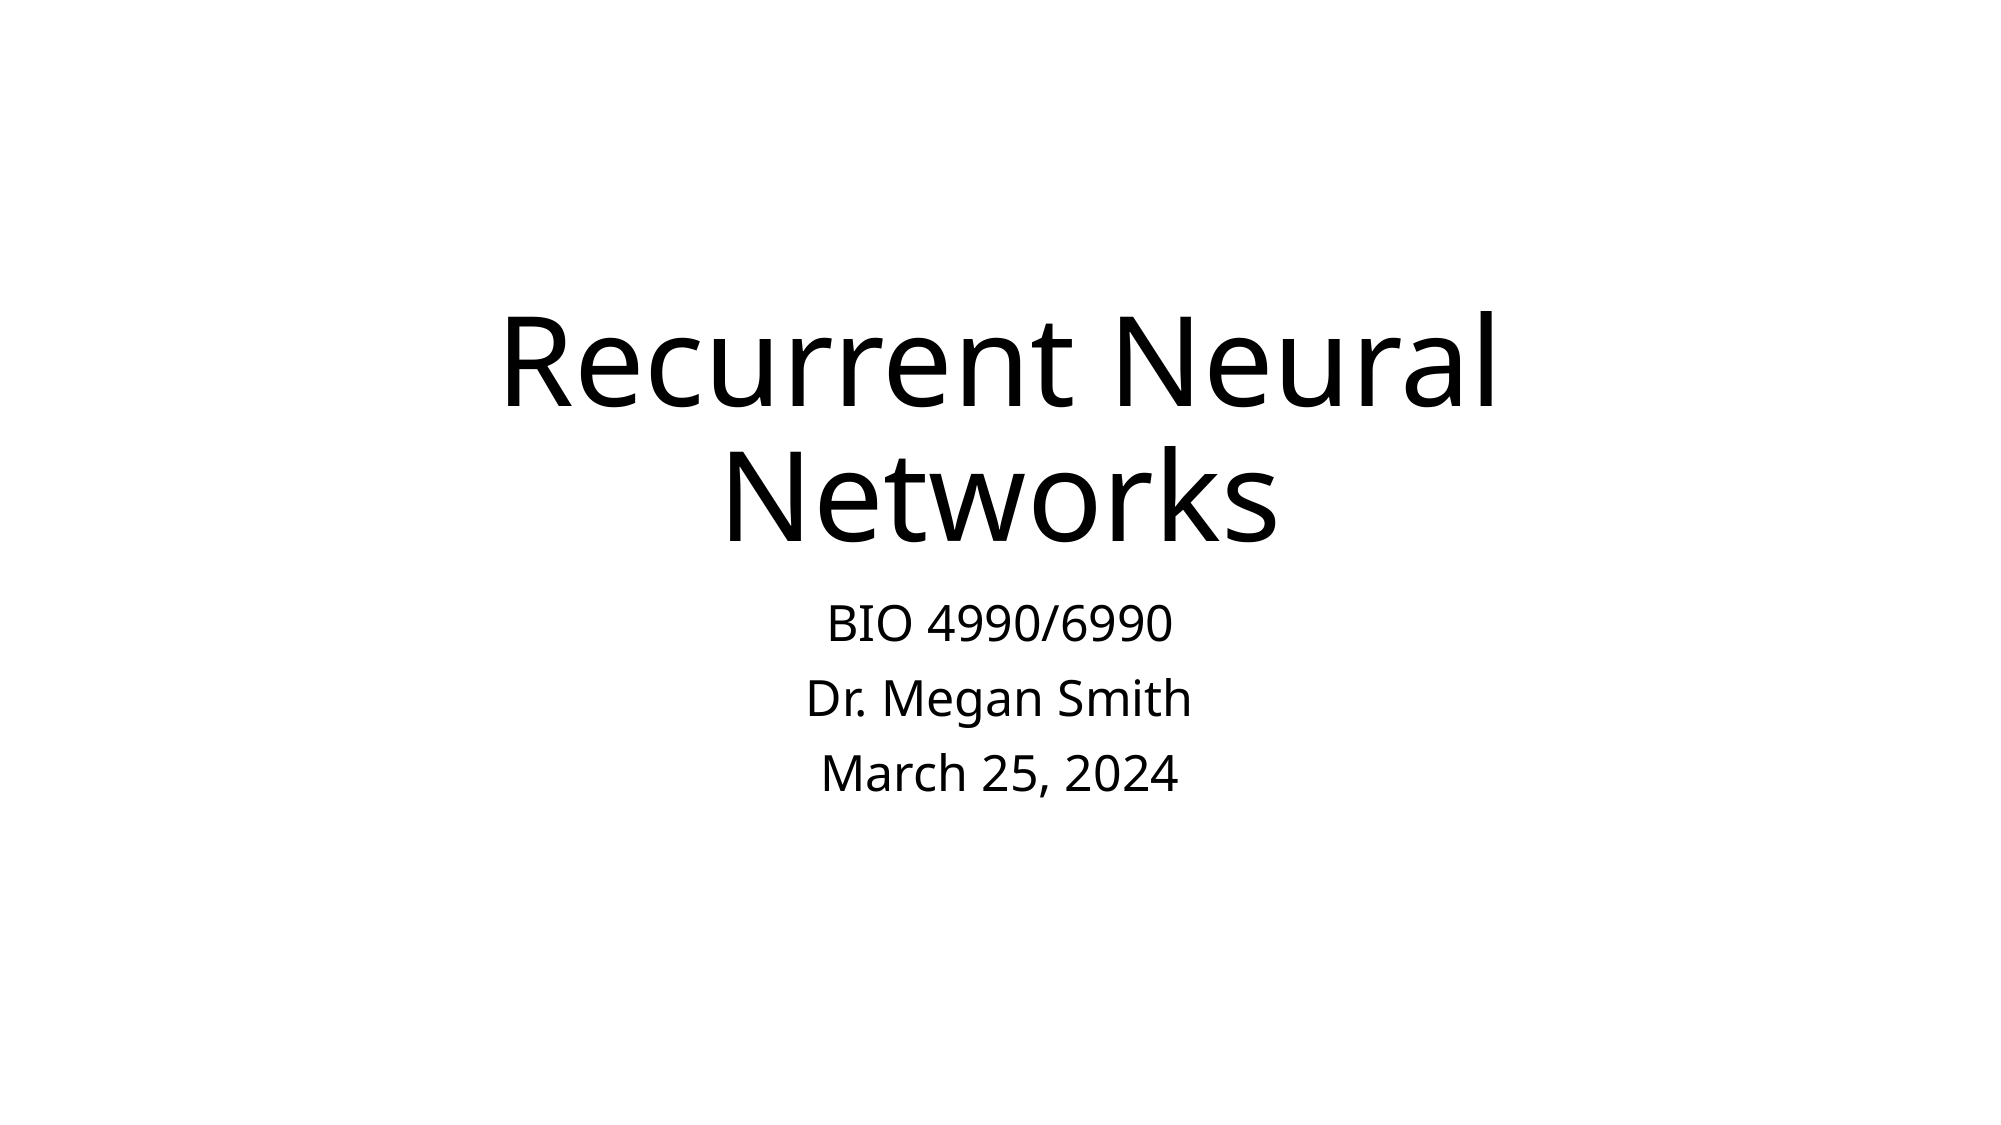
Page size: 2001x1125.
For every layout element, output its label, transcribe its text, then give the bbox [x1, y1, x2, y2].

title Recurrent Neural Networks [249, 184, 1750, 576]
subtitle BIO 4990/6990 Dr. Megan Smith March 25, 2024 [249, 590, 1750, 863]
